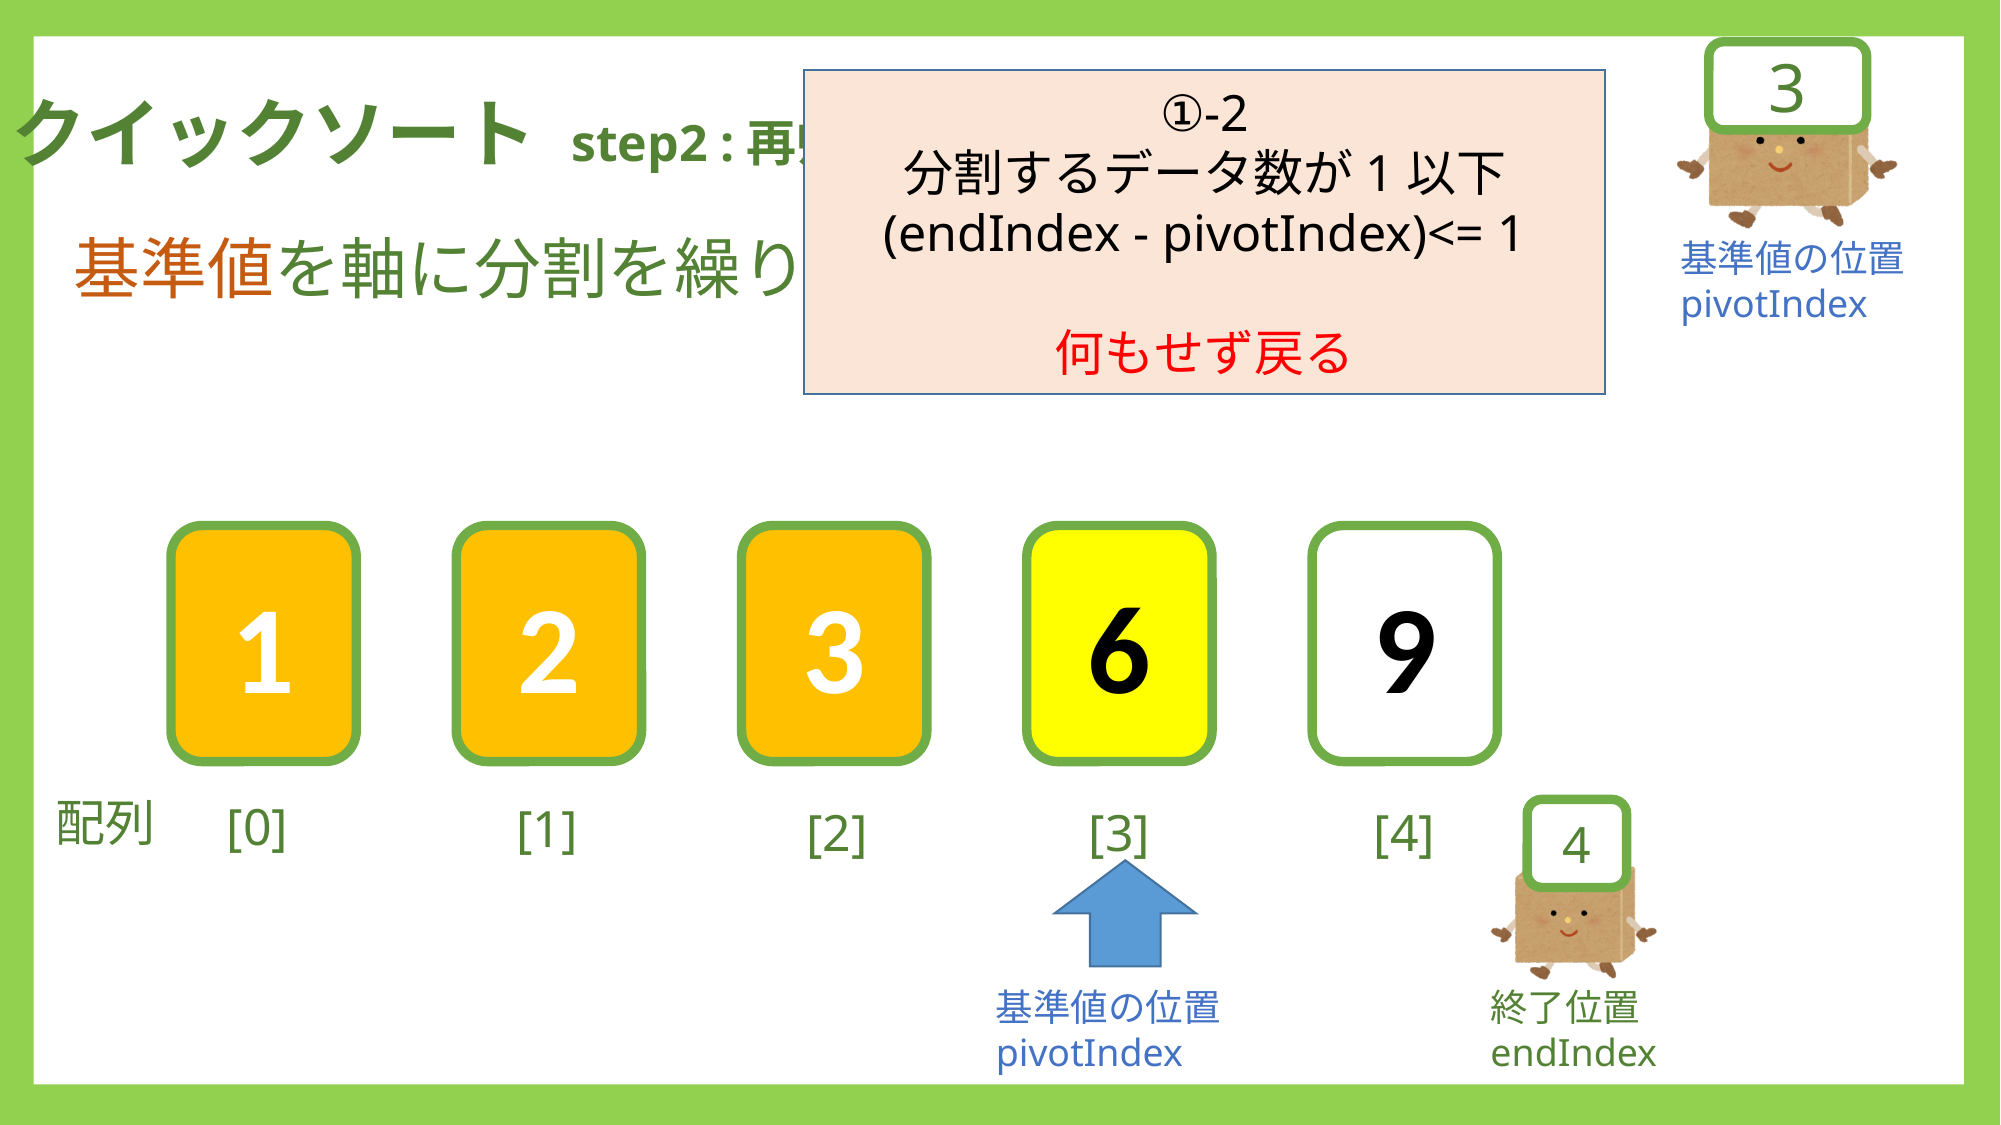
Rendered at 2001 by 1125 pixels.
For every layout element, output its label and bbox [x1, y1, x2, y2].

text_box [169, 524, 358, 763]
text_box [740, 524, 928, 763]
text_box [1665, 227, 1921, 333]
text_box [40, 784, 171, 860]
picture [1485, 838, 1661, 998]
text_box [791, 794, 883, 870]
text_box [1051, 794, 1200, 968]
text_box [455, 524, 643, 763]
text_box [501, 790, 593, 866]
text_box [1025, 524, 1214, 763]
text_box [0, 69, 1606, 395]
text_box [211, 788, 304, 863]
text_box [1475, 976, 1709, 1081]
text_box [1311, 524, 1499, 763]
text_box [1359, 794, 1451, 870]
text_box [1526, 798, 1628, 838]
picture [1669, 41, 1903, 253]
text_box [981, 976, 1236, 1081]
